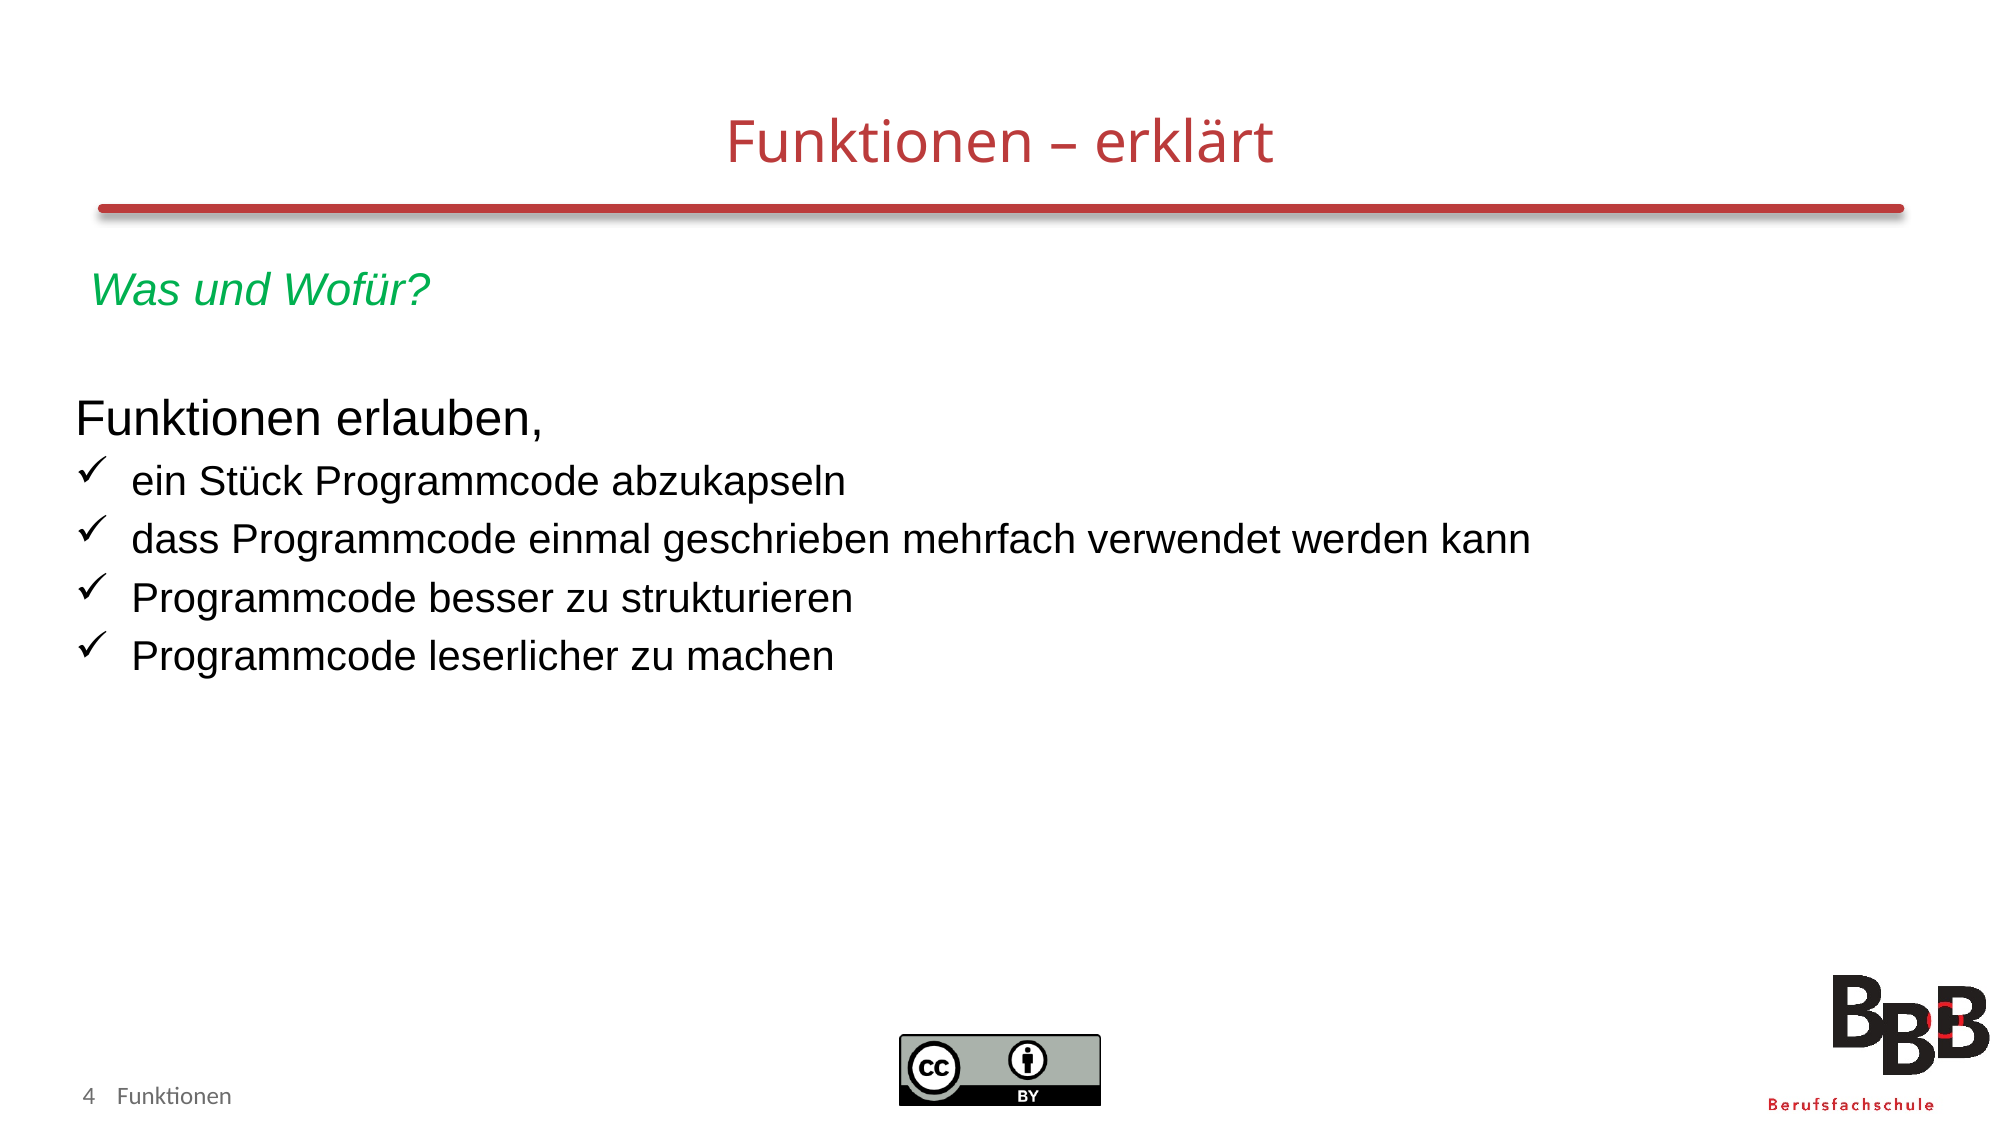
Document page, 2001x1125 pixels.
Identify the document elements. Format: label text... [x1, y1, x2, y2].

text_box Was und Wofür? [74, 251, 1425, 346]
footer Funktionen [111, 1065, 736, 1125]
picture [899, 1034, 1101, 1106]
slide_number 4 [0, 1065, 111, 1125]
title Funktionen – erklärt [99, 45, 1900, 233]
list Funktionen erlauben, ein Stück Programmcode abzukapseln dass Programmcode einmal geschrieben mehrfach verwendet werden kann Programmcode besser zu strukturieren Programmcode leserlicher zu machen [75, 385, 1816, 1012]
picture [1767, 975, 1990, 1114]
